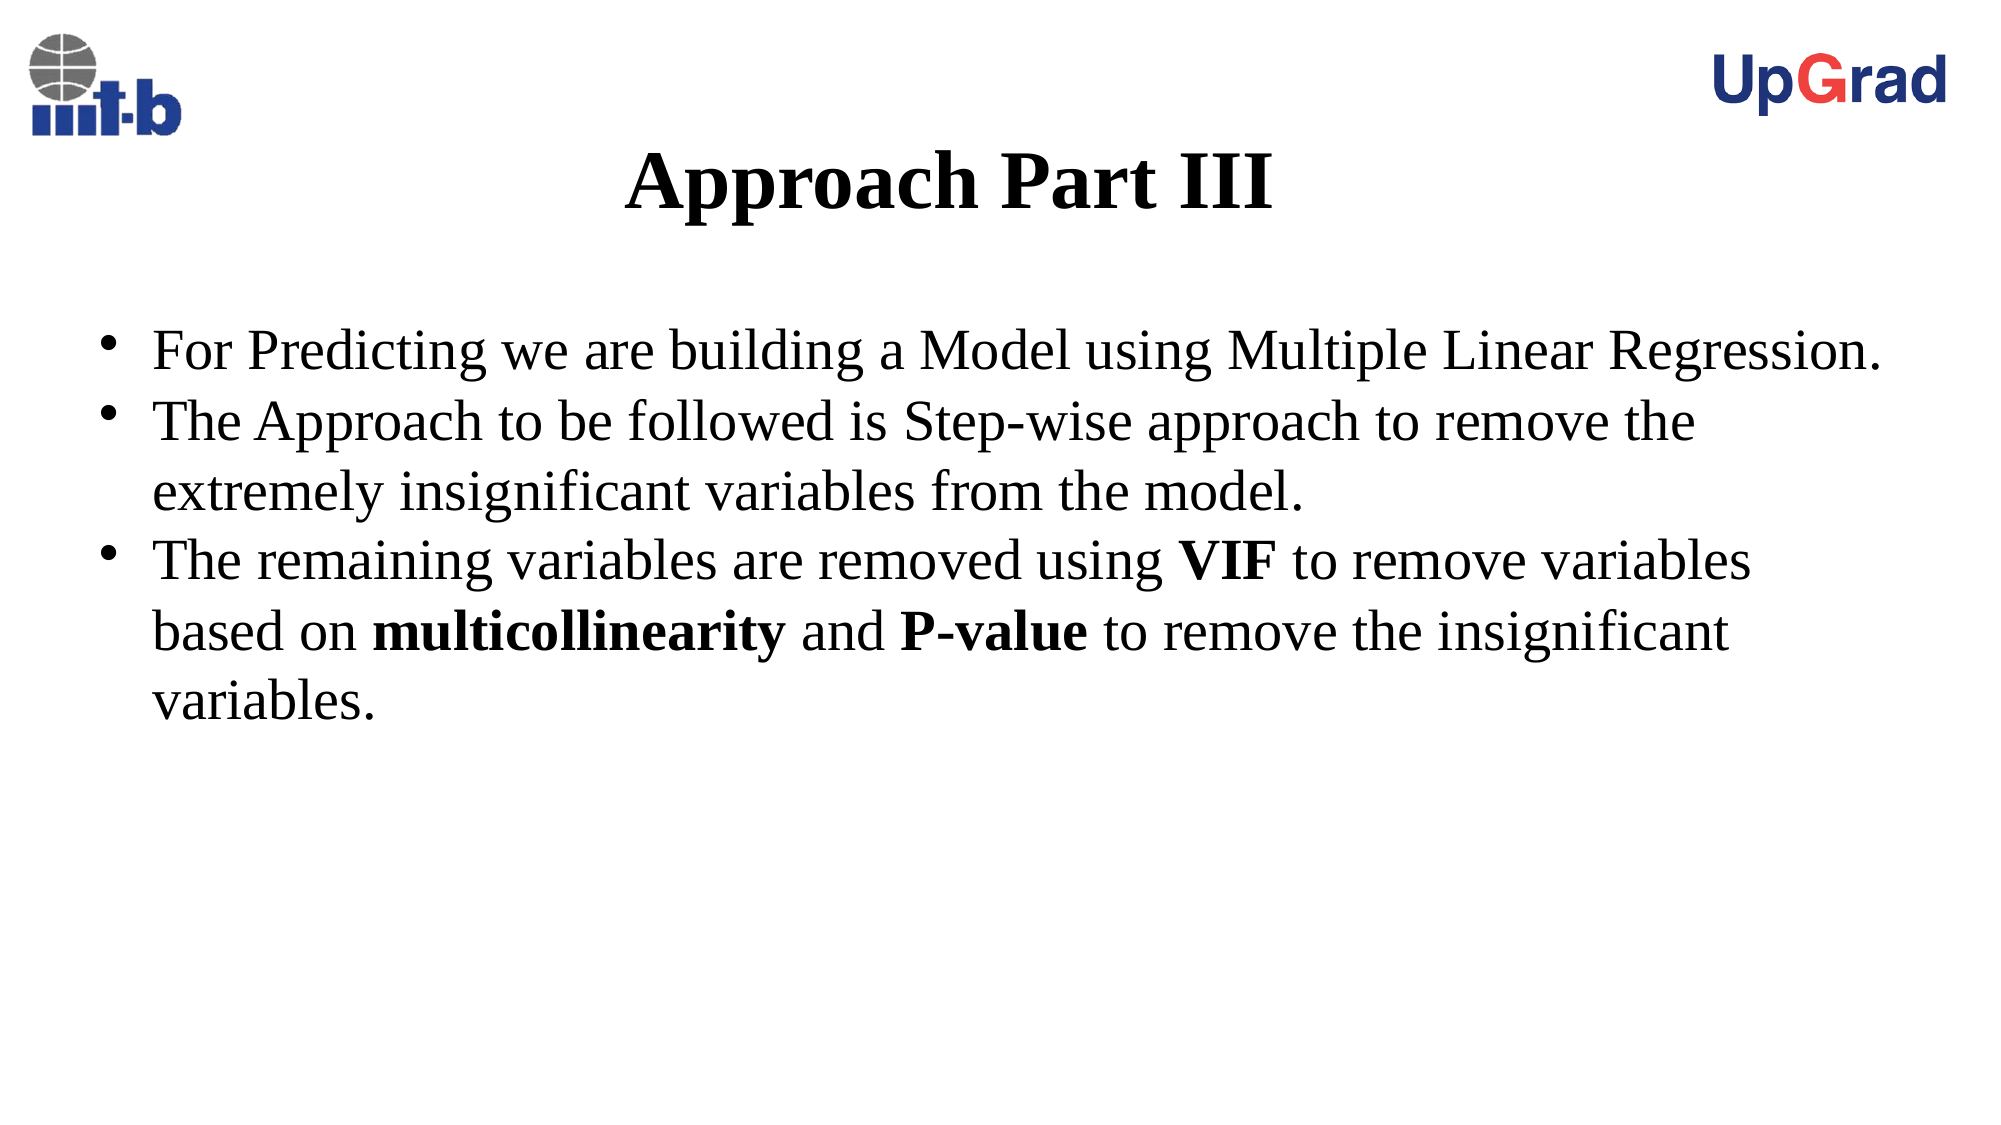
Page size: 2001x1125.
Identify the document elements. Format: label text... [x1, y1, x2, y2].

picture [1714, 53, 1952, 116]
text_box Approach Part III [186, 104, 1715, 246]
picture [0, 29, 208, 163]
text_box For Predicting we are building a Model using Multiple Linear Regression. The Approach to be followed is Step-wise approach to remove the extremely insignificant variables from the model. The remaining variables are removed using VIF to remove variables based on multicollinearity and P-value to remove the insignificant variables. [66, 304, 1899, 1017]
